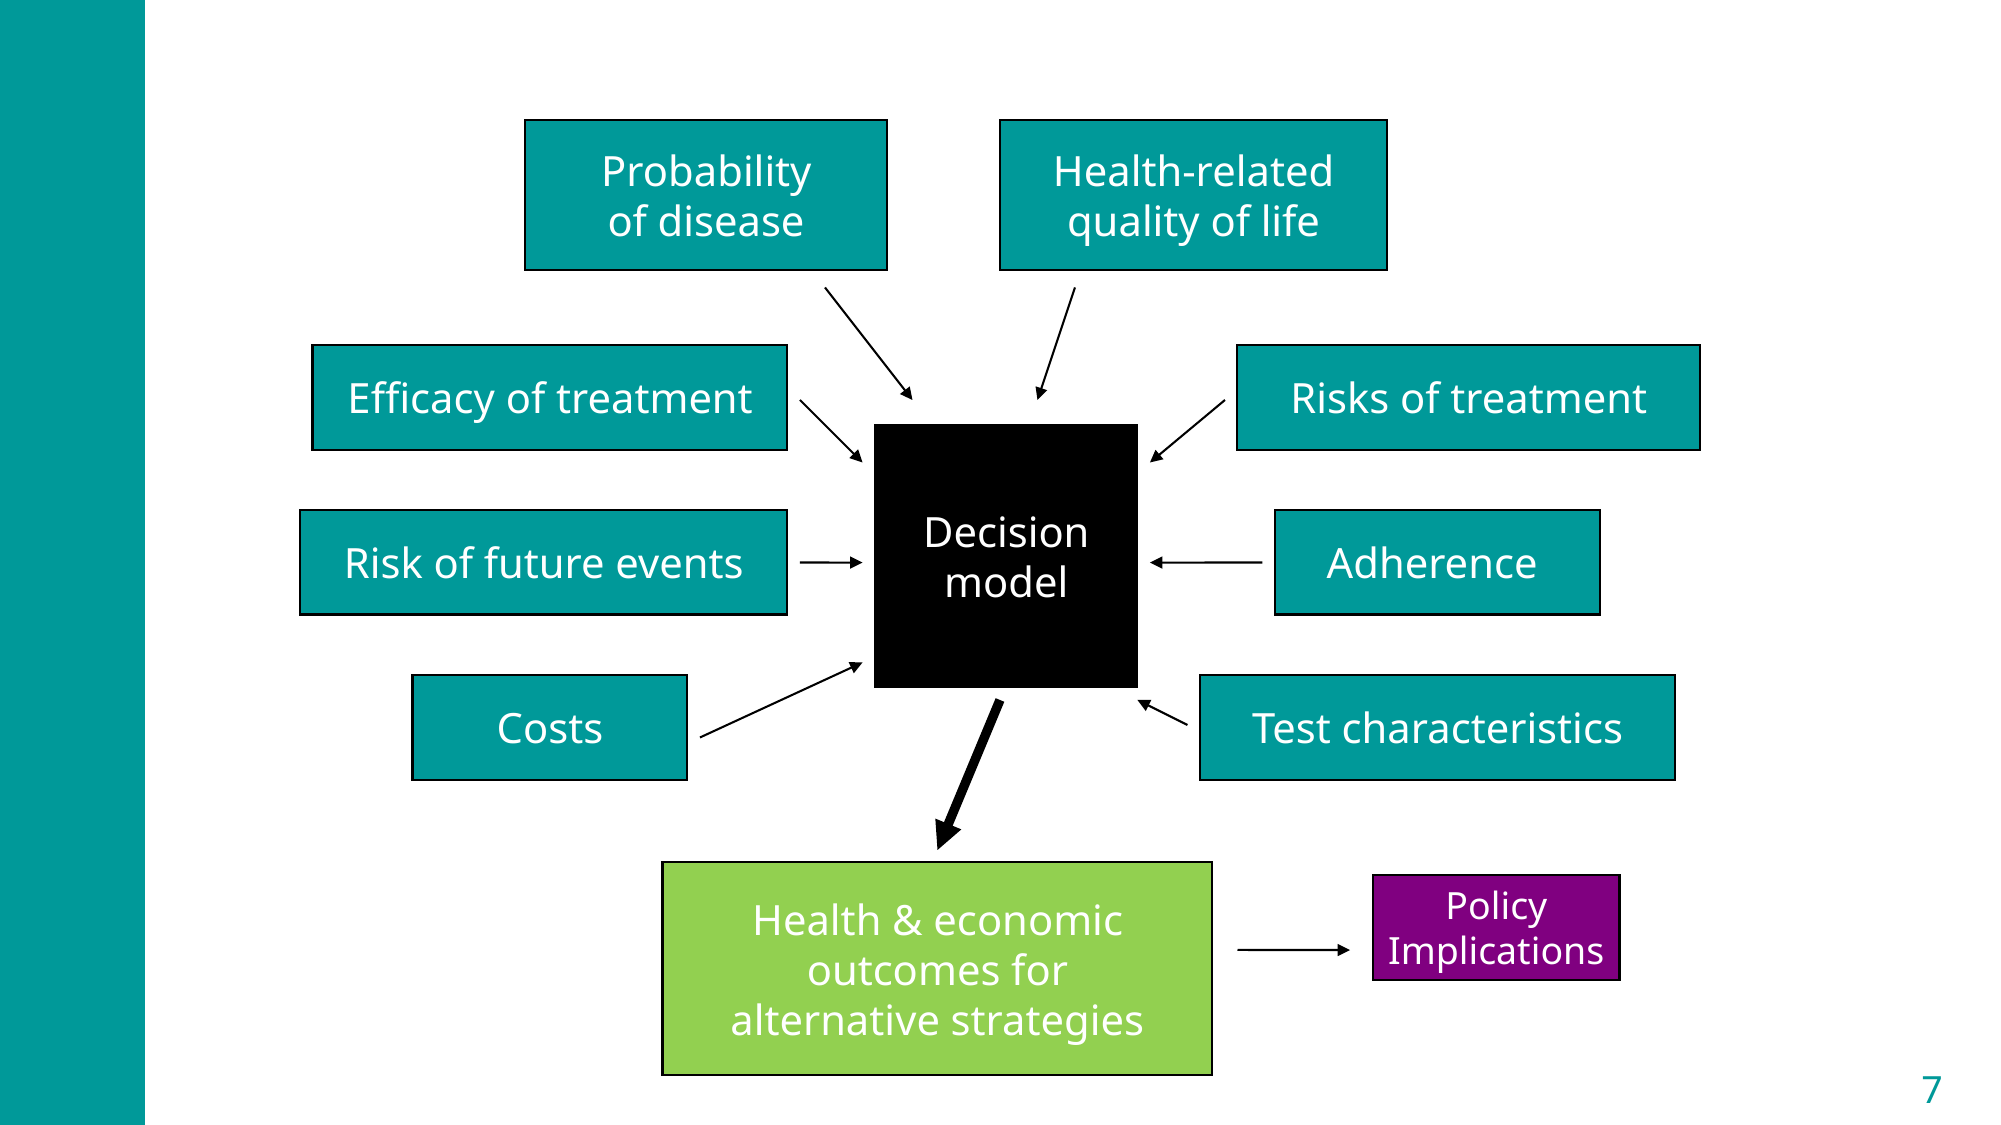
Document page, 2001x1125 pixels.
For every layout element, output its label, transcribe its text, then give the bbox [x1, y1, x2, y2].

text_box Health-related quality of life [999, 119, 1388, 270]
slide_number 7 [1870, 1057, 1994, 1125]
text_box [1137, 699, 1188, 726]
text_box [699, 662, 863, 738]
text_box Test characteristics [1200, 674, 1675, 780]
text_box [1035, 287, 1076, 400]
text_box Costs [412, 674, 688, 780]
text_box [799, 556, 863, 569]
text_box Efficacy of treatment [312, 344, 788, 450]
text_box [1149, 399, 1226, 463]
text_box [799, 399, 863, 463]
text_box [1237, 943, 1351, 957]
text_box Policy Implications [1373, 874, 1620, 980]
text_box Risks of treatment [1237, 344, 1700, 450]
text_box [824, 287, 913, 400]
text_box Adherence [1275, 509, 1600, 615]
text_box [936, 699, 1001, 850]
text_box Decision model [875, 425, 1138, 688]
text_box [1149, 556, 1263, 569]
text_box Risk of future events [300, 509, 788, 615]
text_box Health & economic outcomes for alternative strategies [662, 862, 1213, 1075]
text_box Probability of disease [524, 119, 888, 270]
